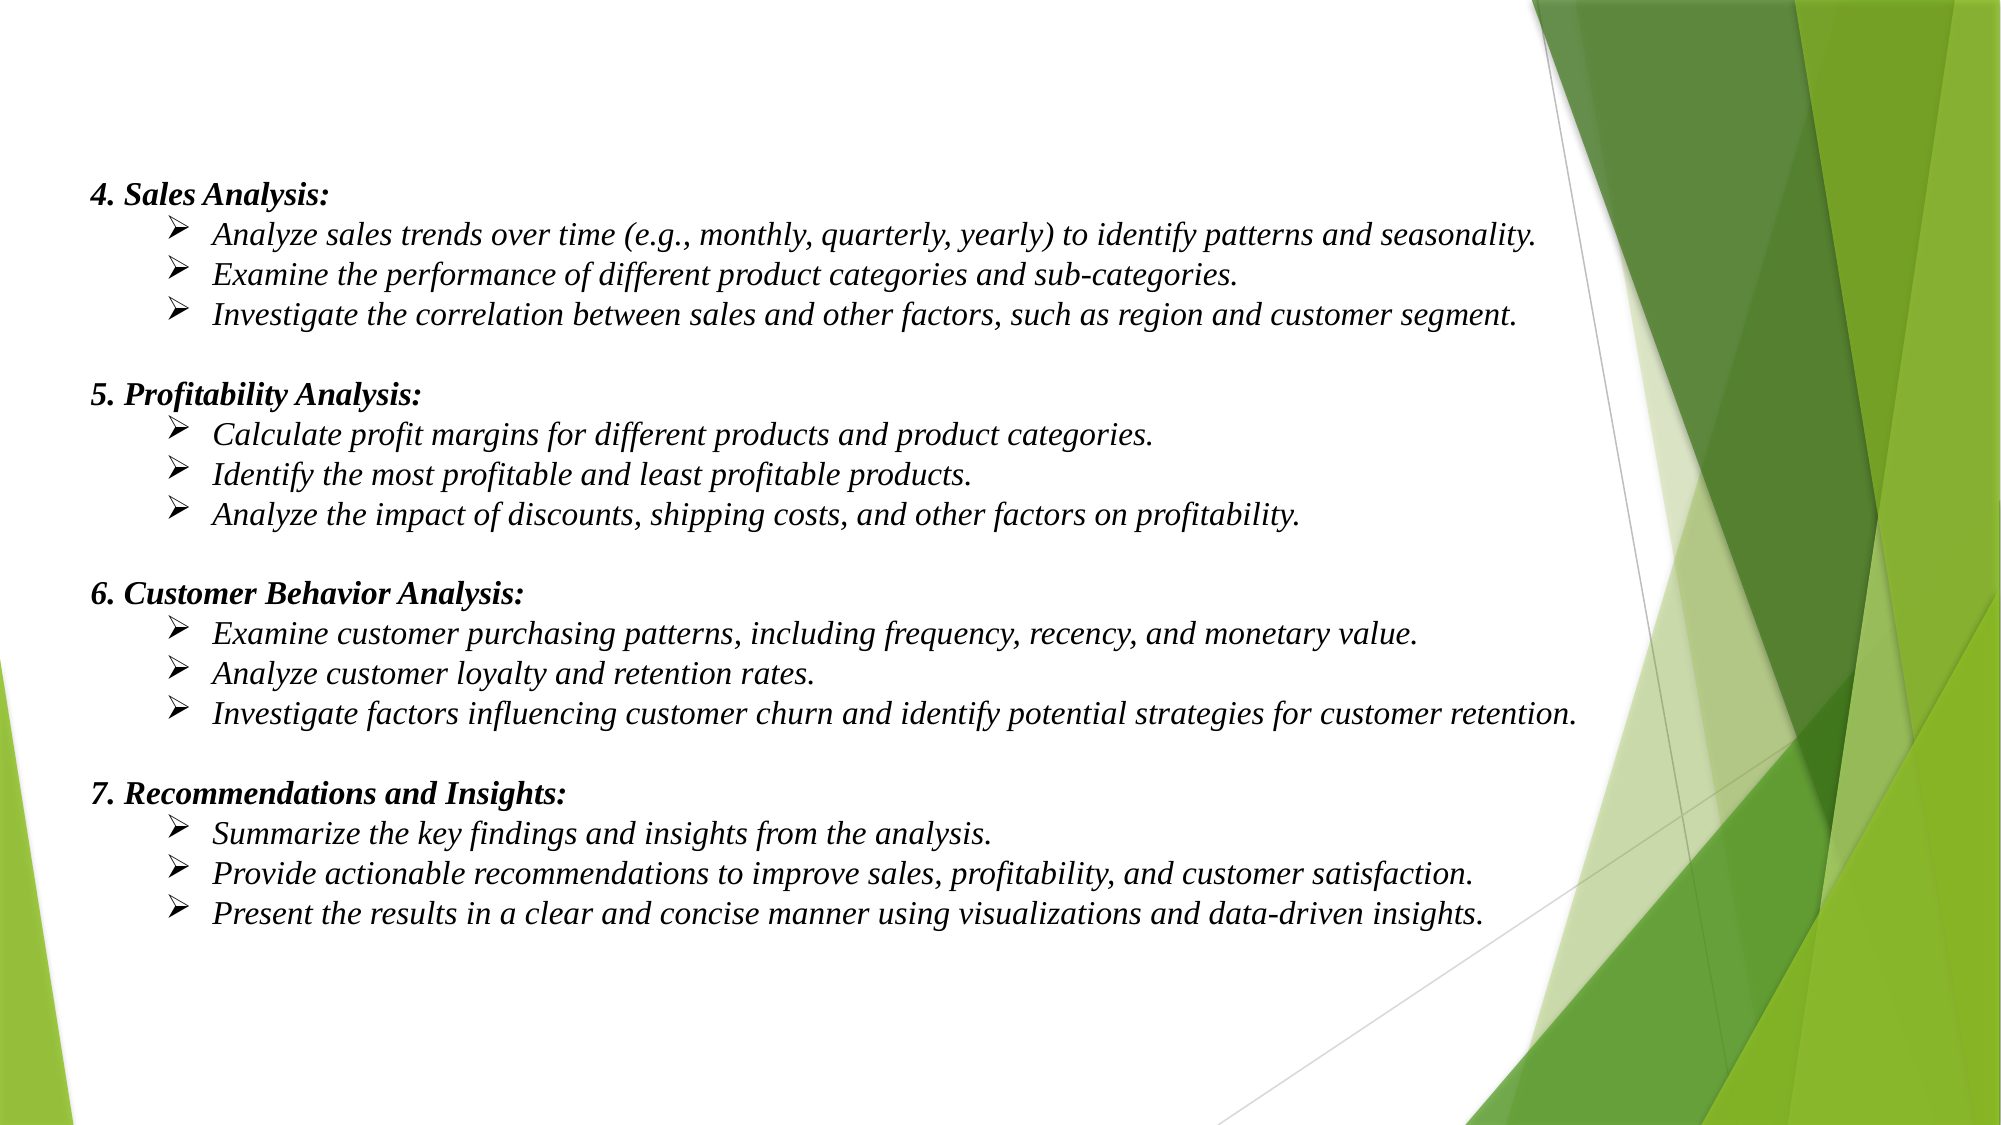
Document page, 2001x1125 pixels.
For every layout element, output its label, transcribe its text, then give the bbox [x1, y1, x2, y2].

text_box 4. Sales Analysis: Analyze sales trends over time (e.g., monthly, quarterly, yearly) to identify patterns and seasonality. Examine the performance of different product categories and sub-categories. Investigate the correlation between sales and other factors, such as region and customer segment. 5. Profitability Analysis: Calculate profit margins for different products and product categories. Identify the most profitable and least profitable products. Analyze the impact of discounts, shipping costs, and other factors on profitability. 6. Customer Behavior Analysis: Examine customer purchasing patterns, including frequency, recency, and monetary value. Analyze customer loyalty and retention rates. Investigate factors influencing customer churn and identify potential strategies for customer retention. 7. Recommendations and Insights: Summarize the key findings and insights from the analysis. Provide actionable recommendations to improve sales, profitability, and customer satisfaction. Present the results in a clear and concise manner using visualizations and data-driven insights. [75, 164, 1925, 979]
